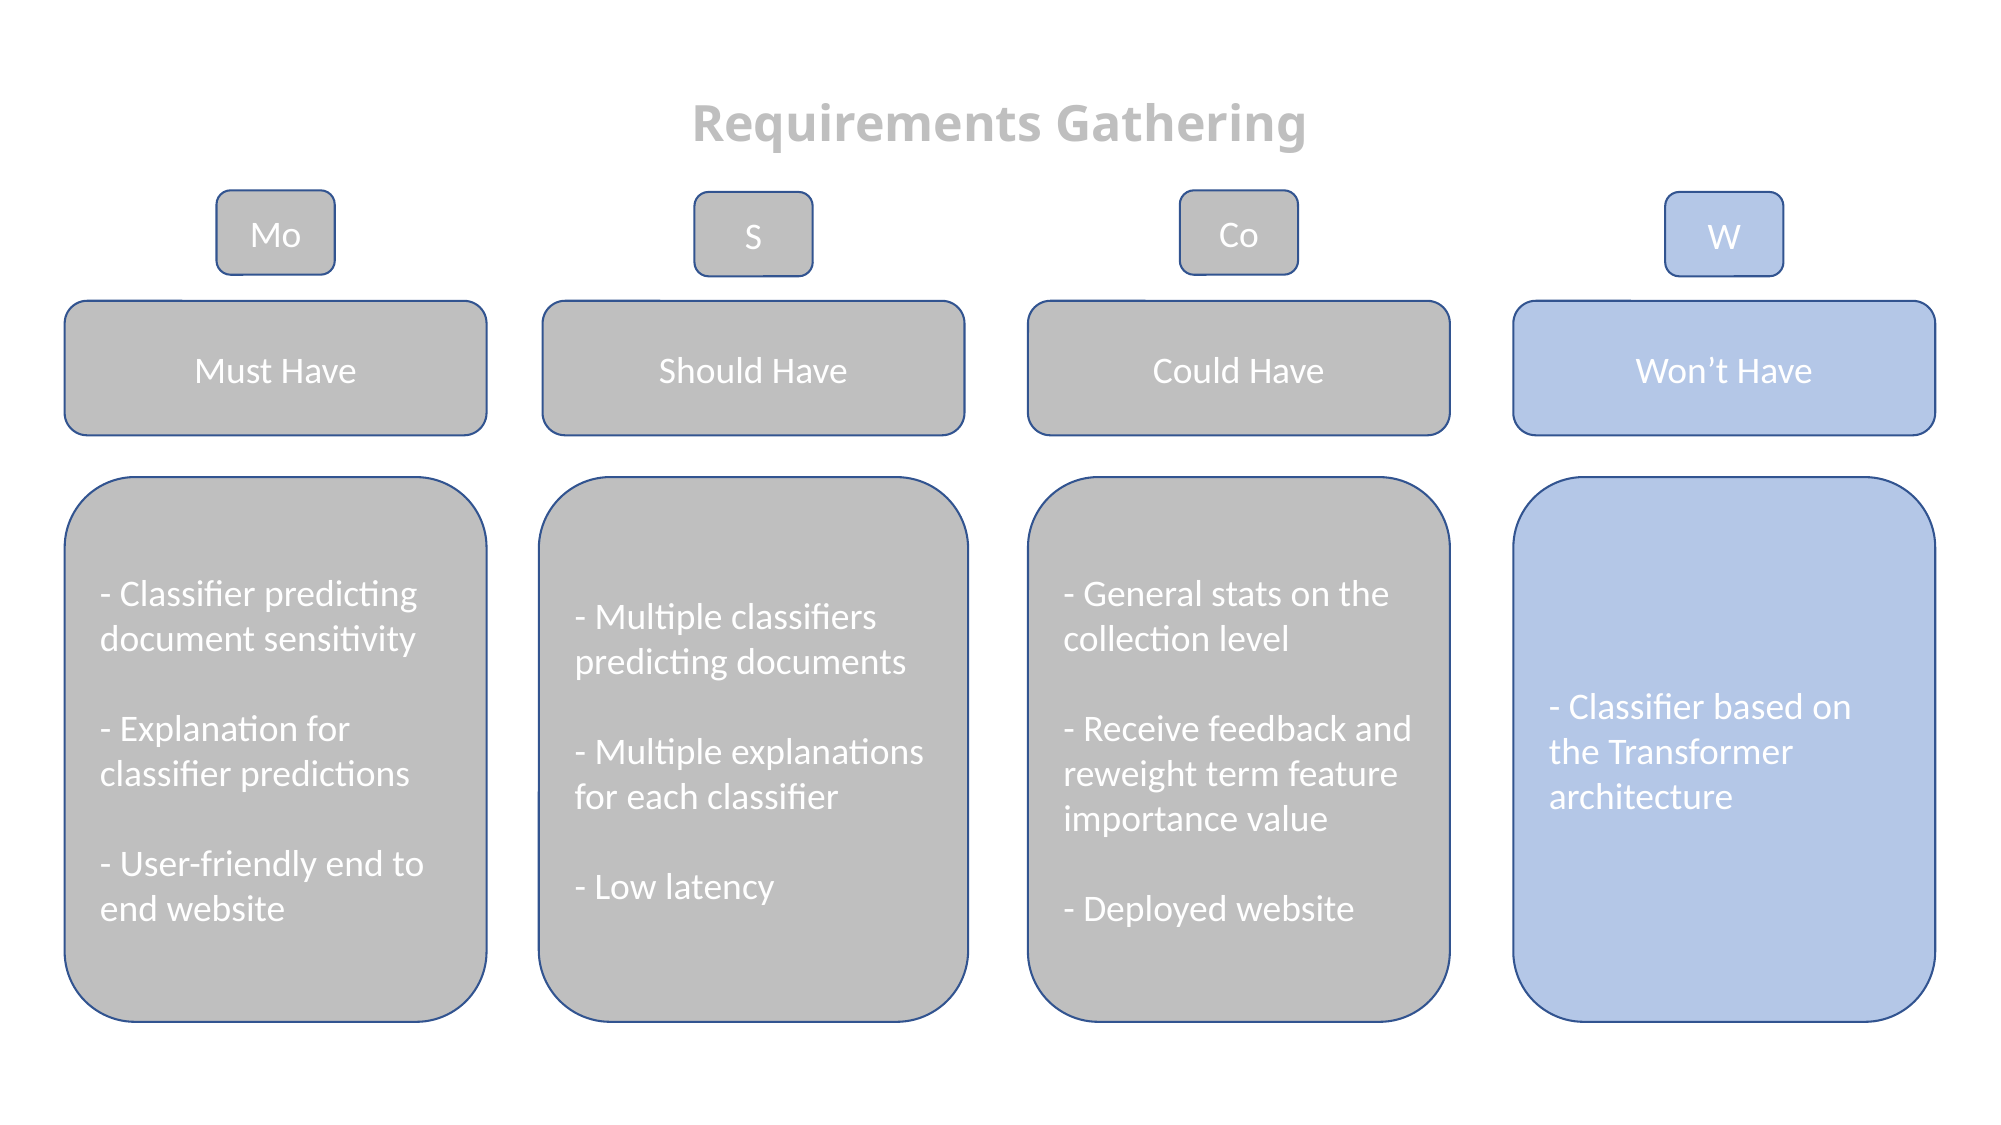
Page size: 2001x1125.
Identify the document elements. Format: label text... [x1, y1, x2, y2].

text_box Could Have [1026, 299, 1451, 437]
text_box S [693, 190, 814, 278]
text_box W [1664, 190, 1785, 278]
text_box - Classifier predicting document sensitivity - Explanation for classifier predictions - User-friendly end to end website [63, 476, 488, 1023]
text_box - General stats on the collection level - Receive feedback and reweight term feature importance value - Deployed website [1026, 476, 1451, 1023]
text_box Mo [215, 189, 336, 276]
text_box Won’t Have [1512, 299, 1937, 437]
text_box Must Have [63, 299, 488, 437]
text_box Requirements Gathering [137, 83, 1863, 168]
text_box Co [1178, 189, 1300, 276]
text_box Should Have [541, 299, 966, 437]
text_box - Classifier based on the Transformer architecture [1512, 476, 1937, 1023]
text_box - Multiple classifiers predicting documents - Multiple explanations for each classifier - Low latency [537, 476, 970, 1023]
